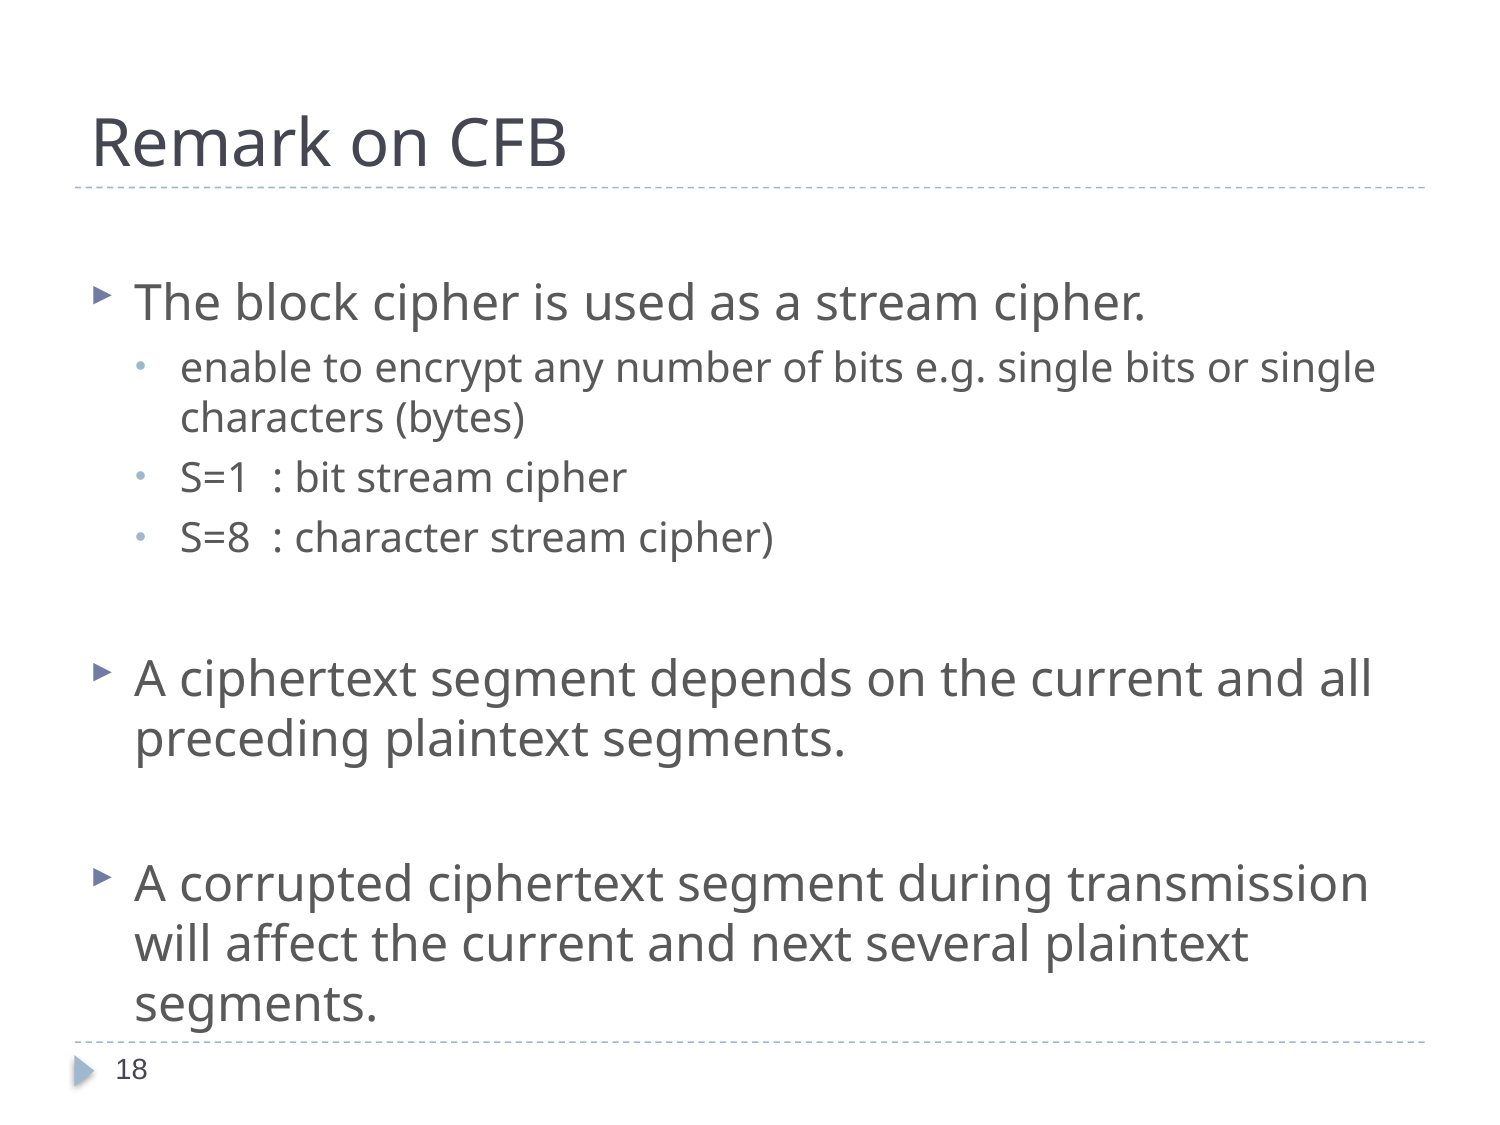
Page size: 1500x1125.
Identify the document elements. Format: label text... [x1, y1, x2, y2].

list The block cipher is used as a stream cipher. enable to encrypt any number of bits e.g. single bits or single characters (bytes) S=1 : bit stream cipher S=8 : character stream cipher) A ciphertext segment depends on the current and all preceding plaintext segments. A corrupted ciphertext segment during transmission will affect the current and next several plaintext segments. [75, 262, 1450, 1005]
title Remark on CFB [75, 24, 1425, 188]
slide_number 18 [100, 1042, 426, 1103]
